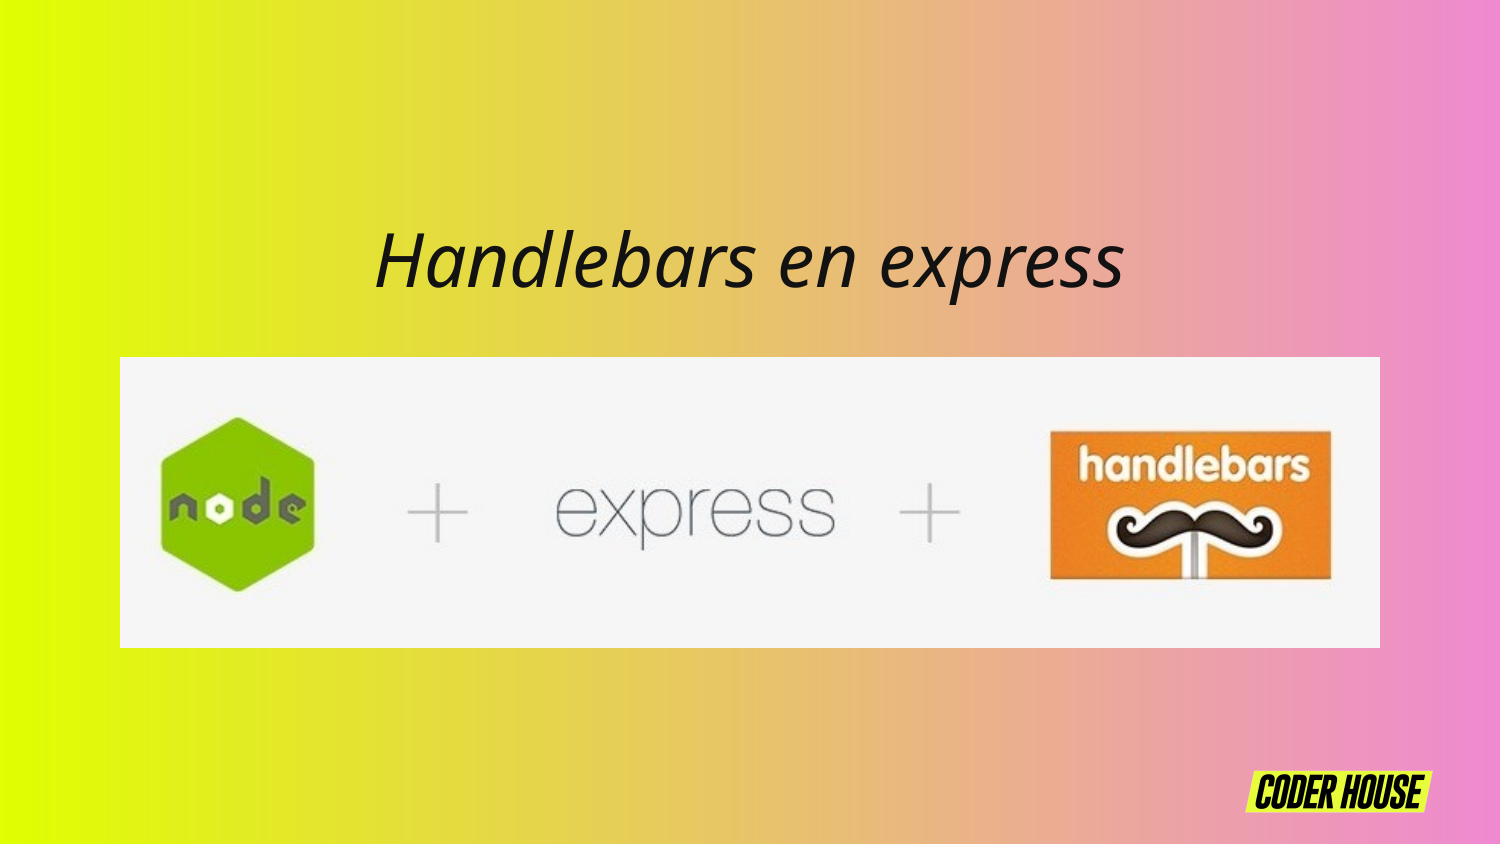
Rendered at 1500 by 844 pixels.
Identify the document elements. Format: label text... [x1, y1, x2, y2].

picture [120, 356, 1380, 649]
text_box Handlebars en express [120, 176, 1380, 340]
picture [1241, 764, 1437, 819]
